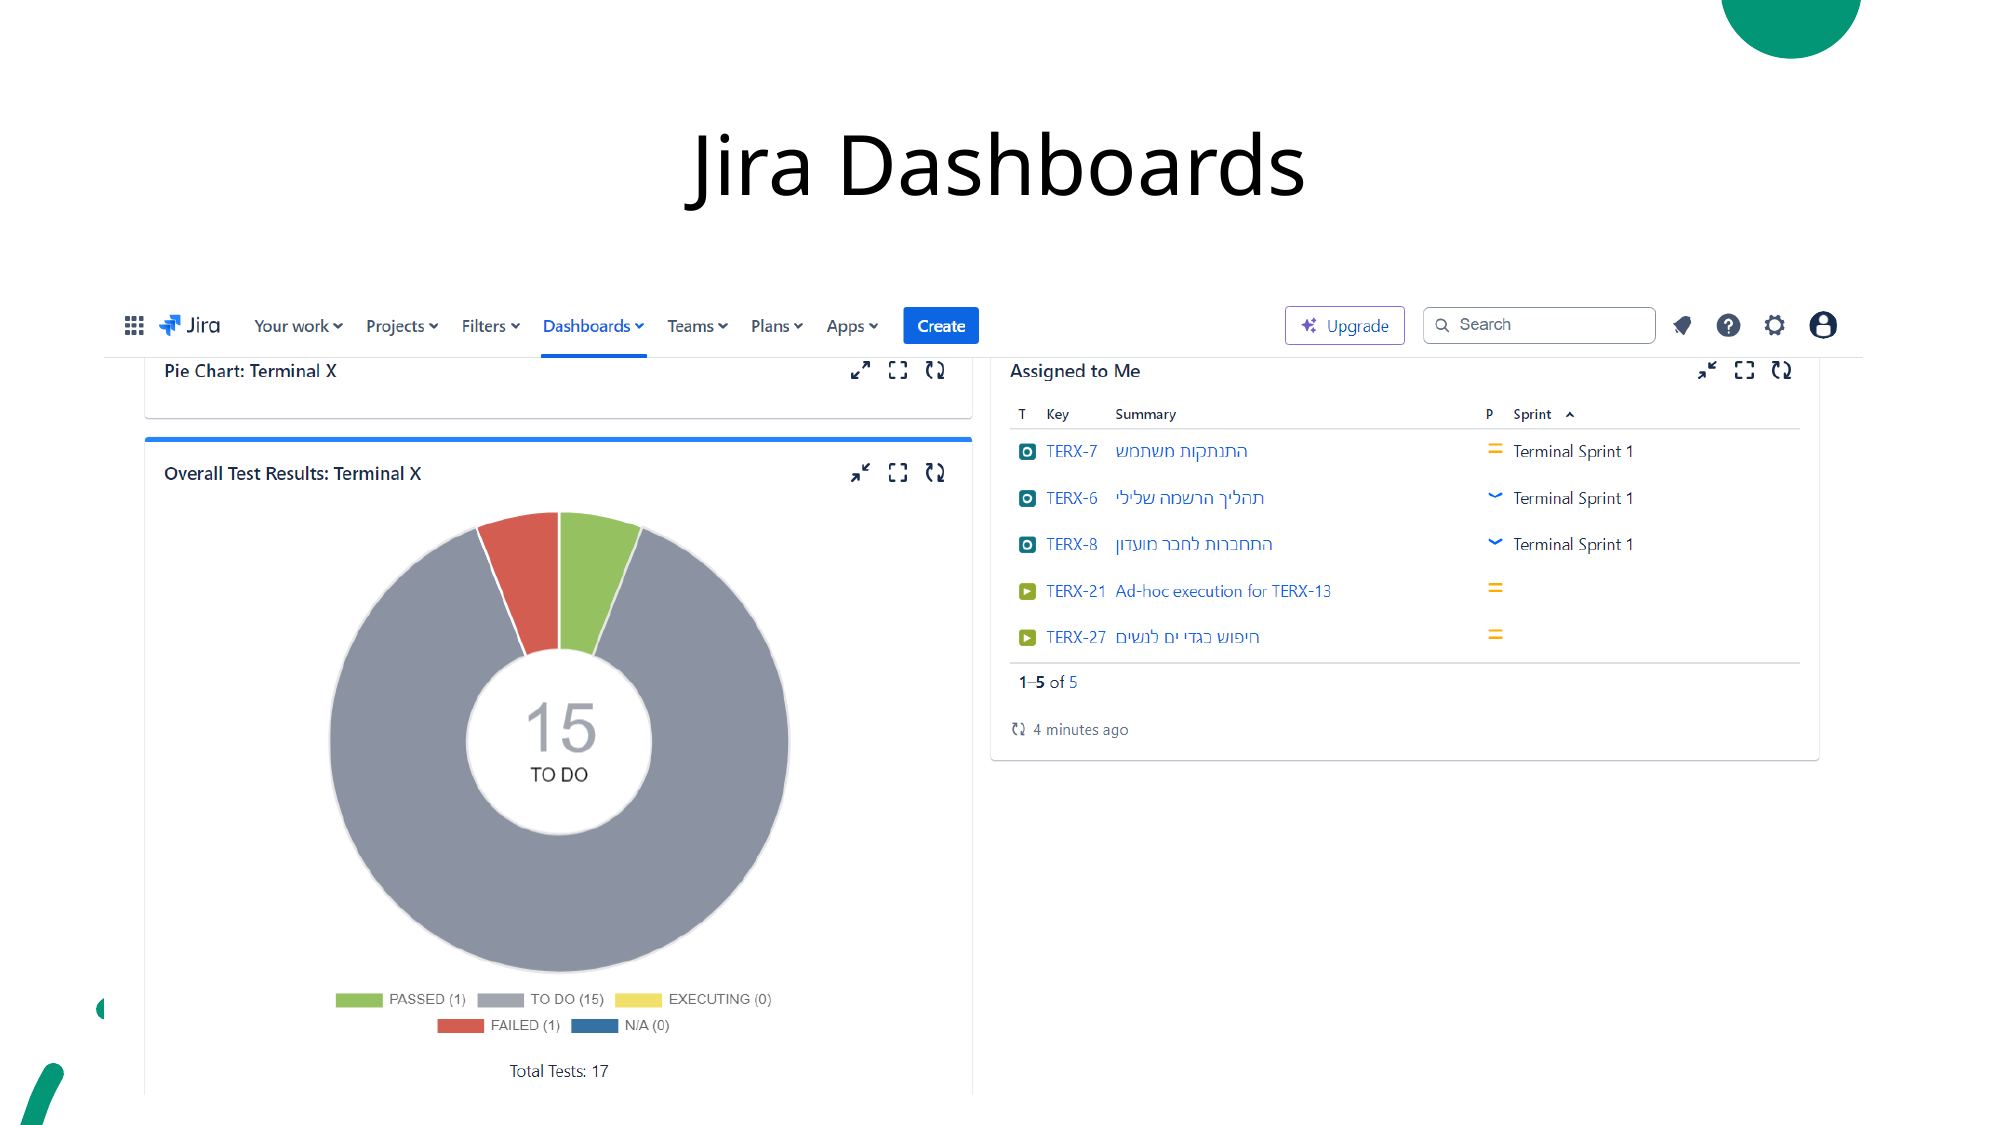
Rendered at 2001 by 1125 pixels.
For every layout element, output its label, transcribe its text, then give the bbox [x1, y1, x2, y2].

title Jira Dashboards [137, 59, 1863, 278]
picture [104, 296, 1863, 1096]
